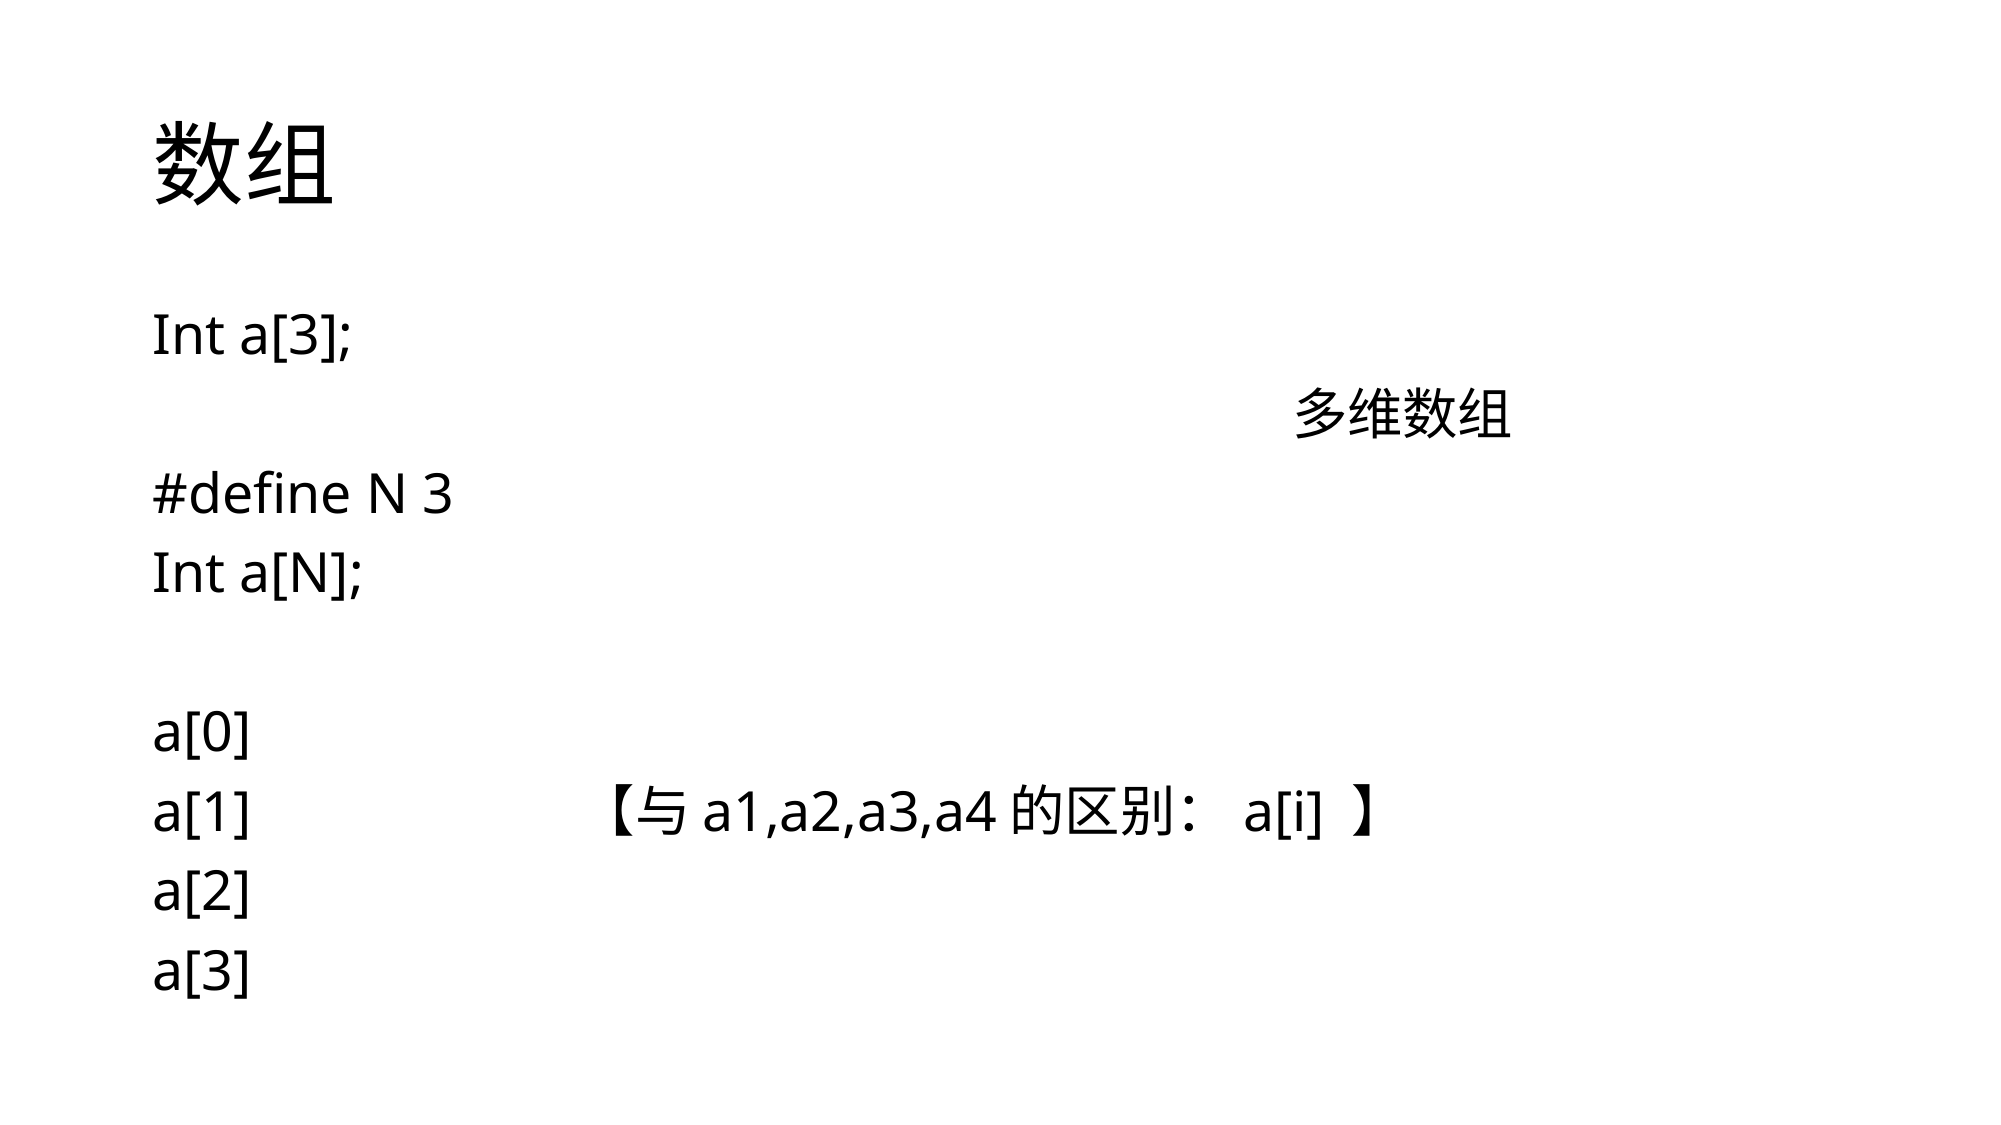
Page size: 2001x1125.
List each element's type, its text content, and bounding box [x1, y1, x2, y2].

list Int a[3]; 多维数组 #define N 3 Int a[N]; a[0] a[1] 【与a1,a2,a3,a4的区别：a[i] 】 a[2] a[3] [137, 299, 1863, 1014]
title 数组 [137, 59, 1863, 278]
